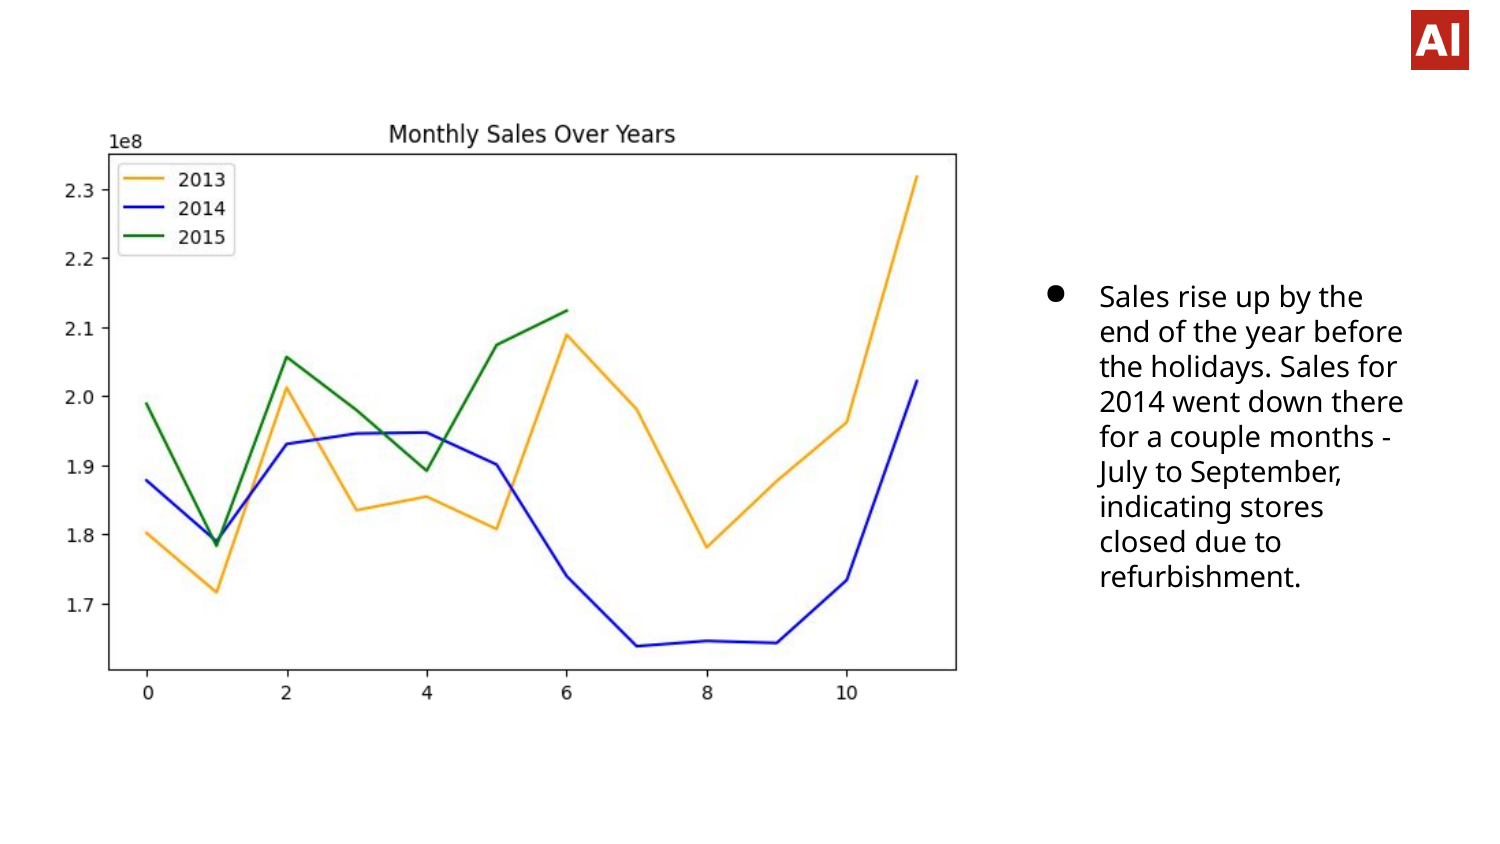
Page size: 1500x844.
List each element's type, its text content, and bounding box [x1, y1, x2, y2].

picture [50, 110, 969, 716]
picture [1411, 10, 1469, 70]
text_box Sales rise up by the end of the year before the holidays. Sales for 2014 went down there for a couple months - July to September, indicating stores closed due to refurbishment. [1042, 276, 1415, 593]
